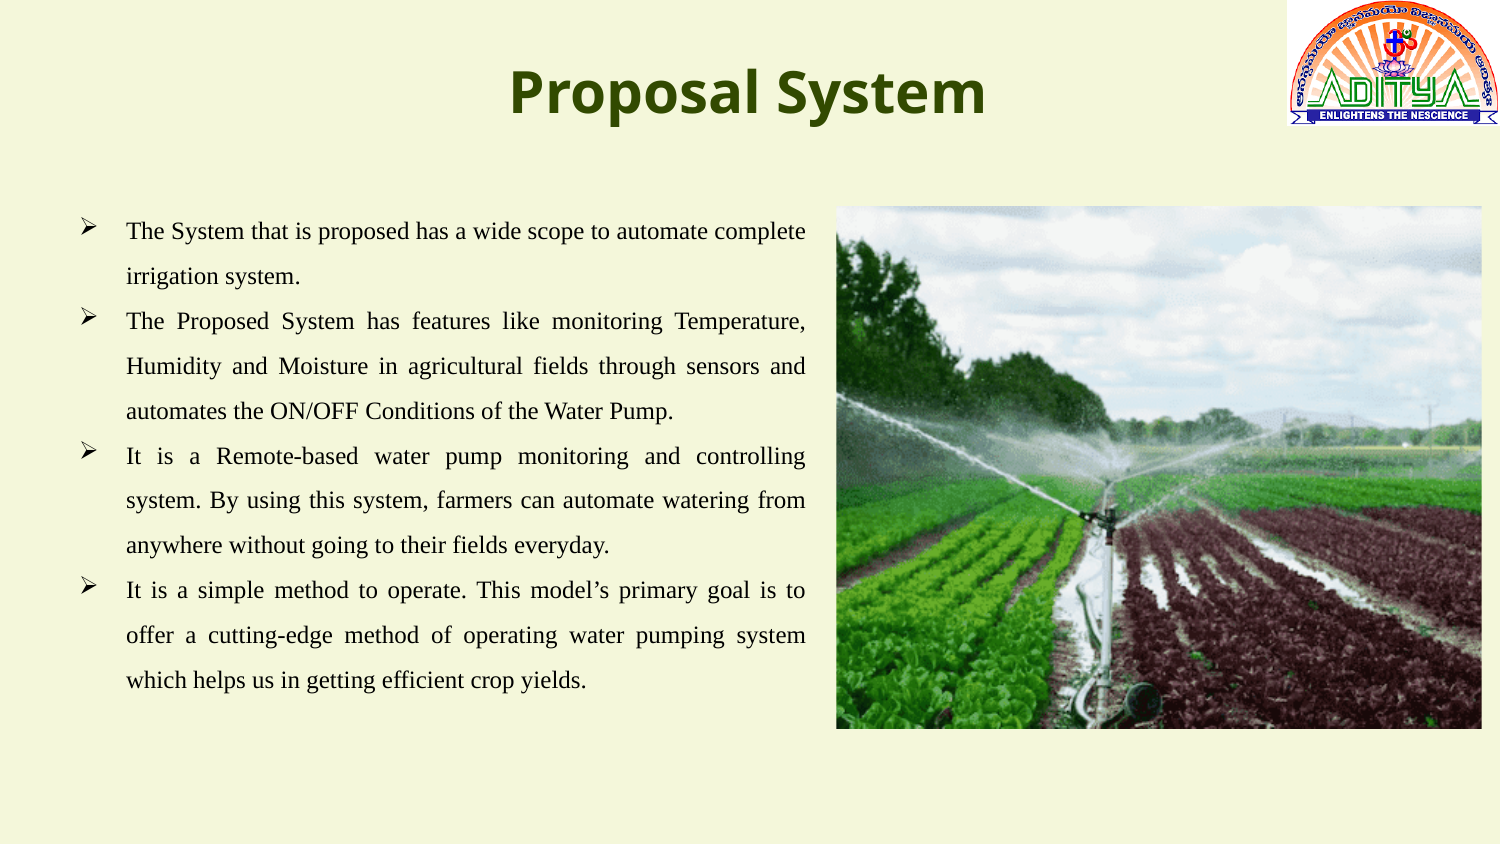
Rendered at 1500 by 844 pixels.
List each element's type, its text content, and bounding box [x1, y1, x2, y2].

picture [836, 205, 1482, 729]
title Proposal System [118, 39, 1378, 126]
list The System that is proposed has a wide scope to automate complete irrigation system. The Proposed System has features like monitoring Temperature, Humidity and Moisture in agricultural fields through sensors and automates the ON/OFF Conditions of the Water Pump. It is a Remote-based water pump monitoring and controlling system. By using this system, farmers can automate watering from anywhere without going to their fields everyday. It is a simple method to operate. This model’s primary goal is to offer a cutting-edge method of operating water pumping system which helps us in getting efficient crop yields. [64, 184, 822, 750]
picture [1287, 0, 1500, 126]
